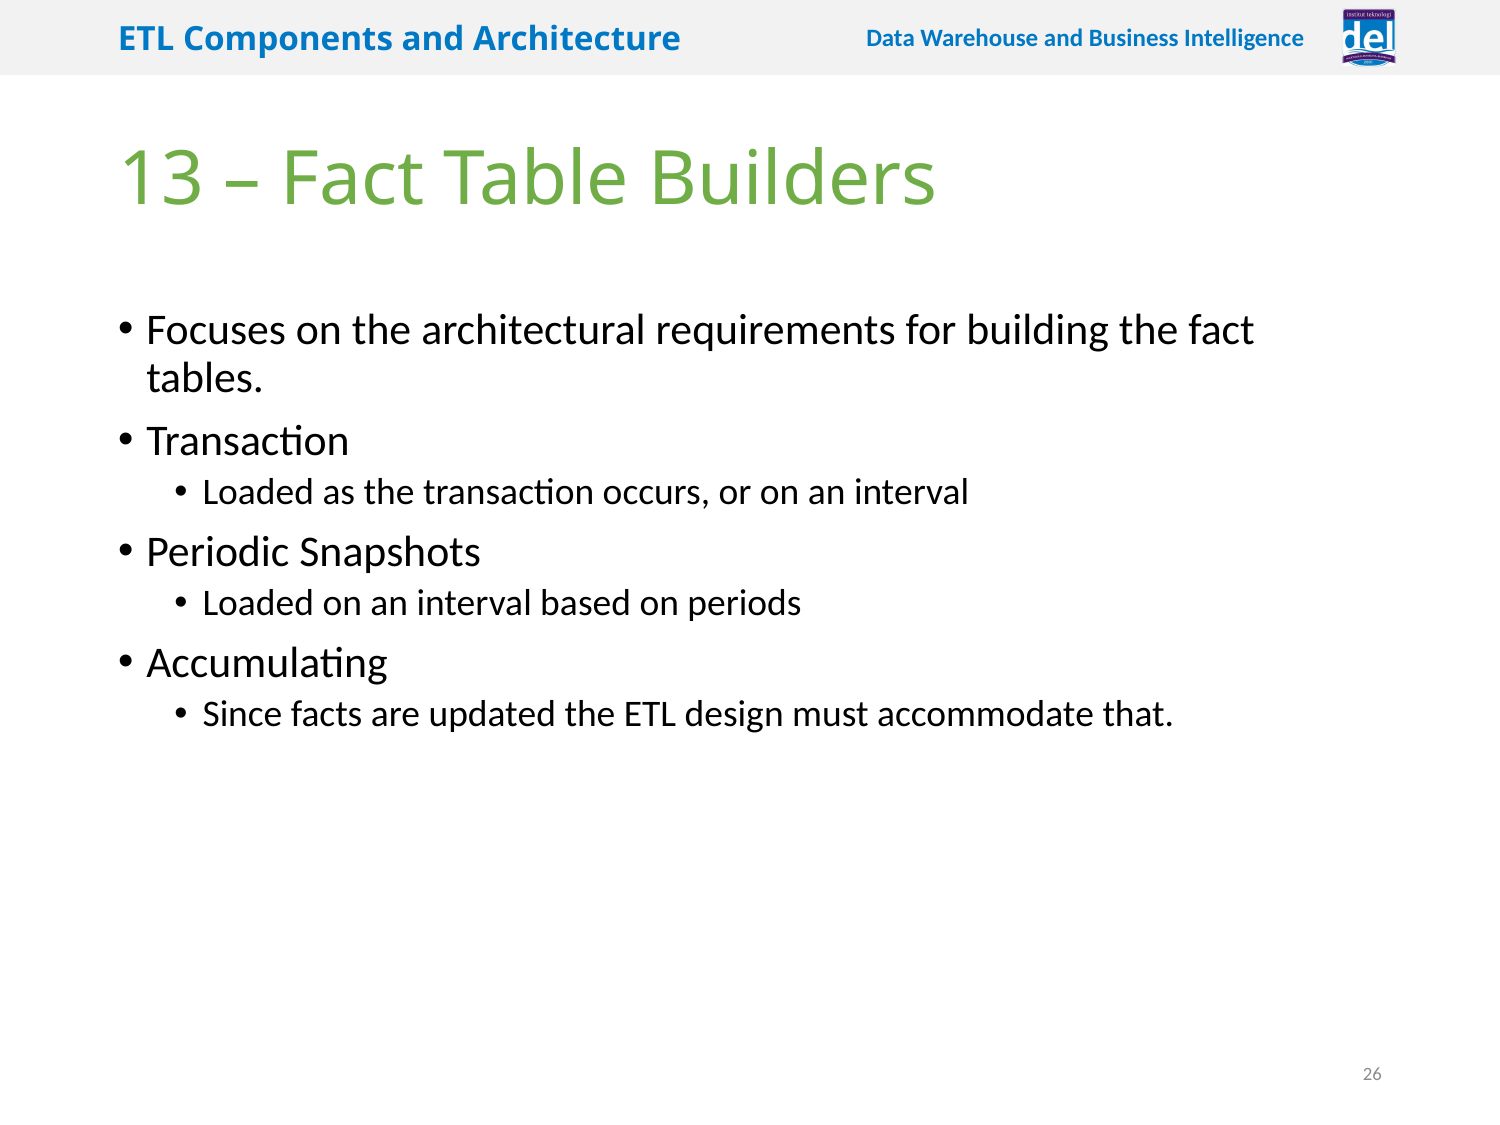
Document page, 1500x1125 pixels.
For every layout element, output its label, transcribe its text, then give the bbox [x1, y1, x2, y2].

slide_number 26 [1059, 1042, 1397, 1103]
list Focuses on the architectural requirements for building the fact tables. Transaction Loaded as the transaction occurs, or on an interval Periodic Snapshots Loaded on an interval based on periods Accumulating Since facts are updated the ETL design must accommodate that. [103, 299, 1397, 1014]
picture [1344, 10, 1394, 65]
title 13 – Fact Table Builders [103, 82, 1397, 278]
